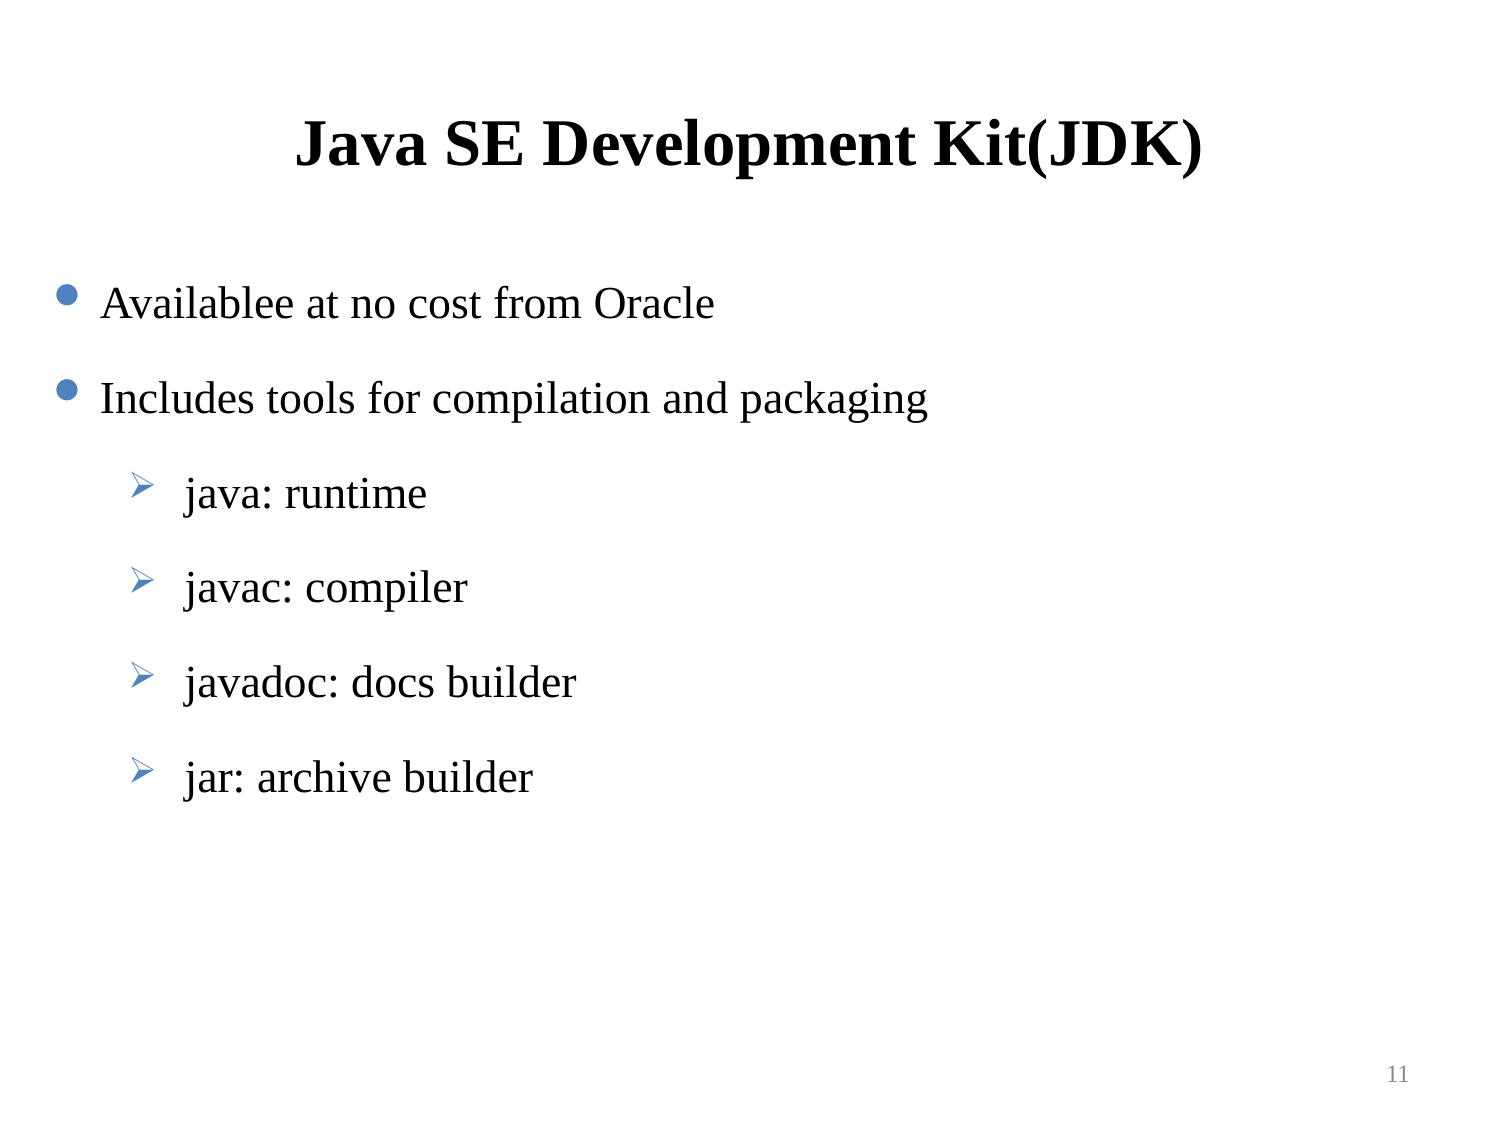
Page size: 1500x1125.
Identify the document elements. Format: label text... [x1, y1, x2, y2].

text_box Availablee at no cost from Oracle Includes tools for compilation and packaging java: runtime javac: compiler javadoc: docs builder jar: archive builder [24, 237, 1413, 1075]
title Java SE Development Kit(JDK) [75, 45, 1425, 233]
slide_number 11 [1074, 1042, 1425, 1103]
